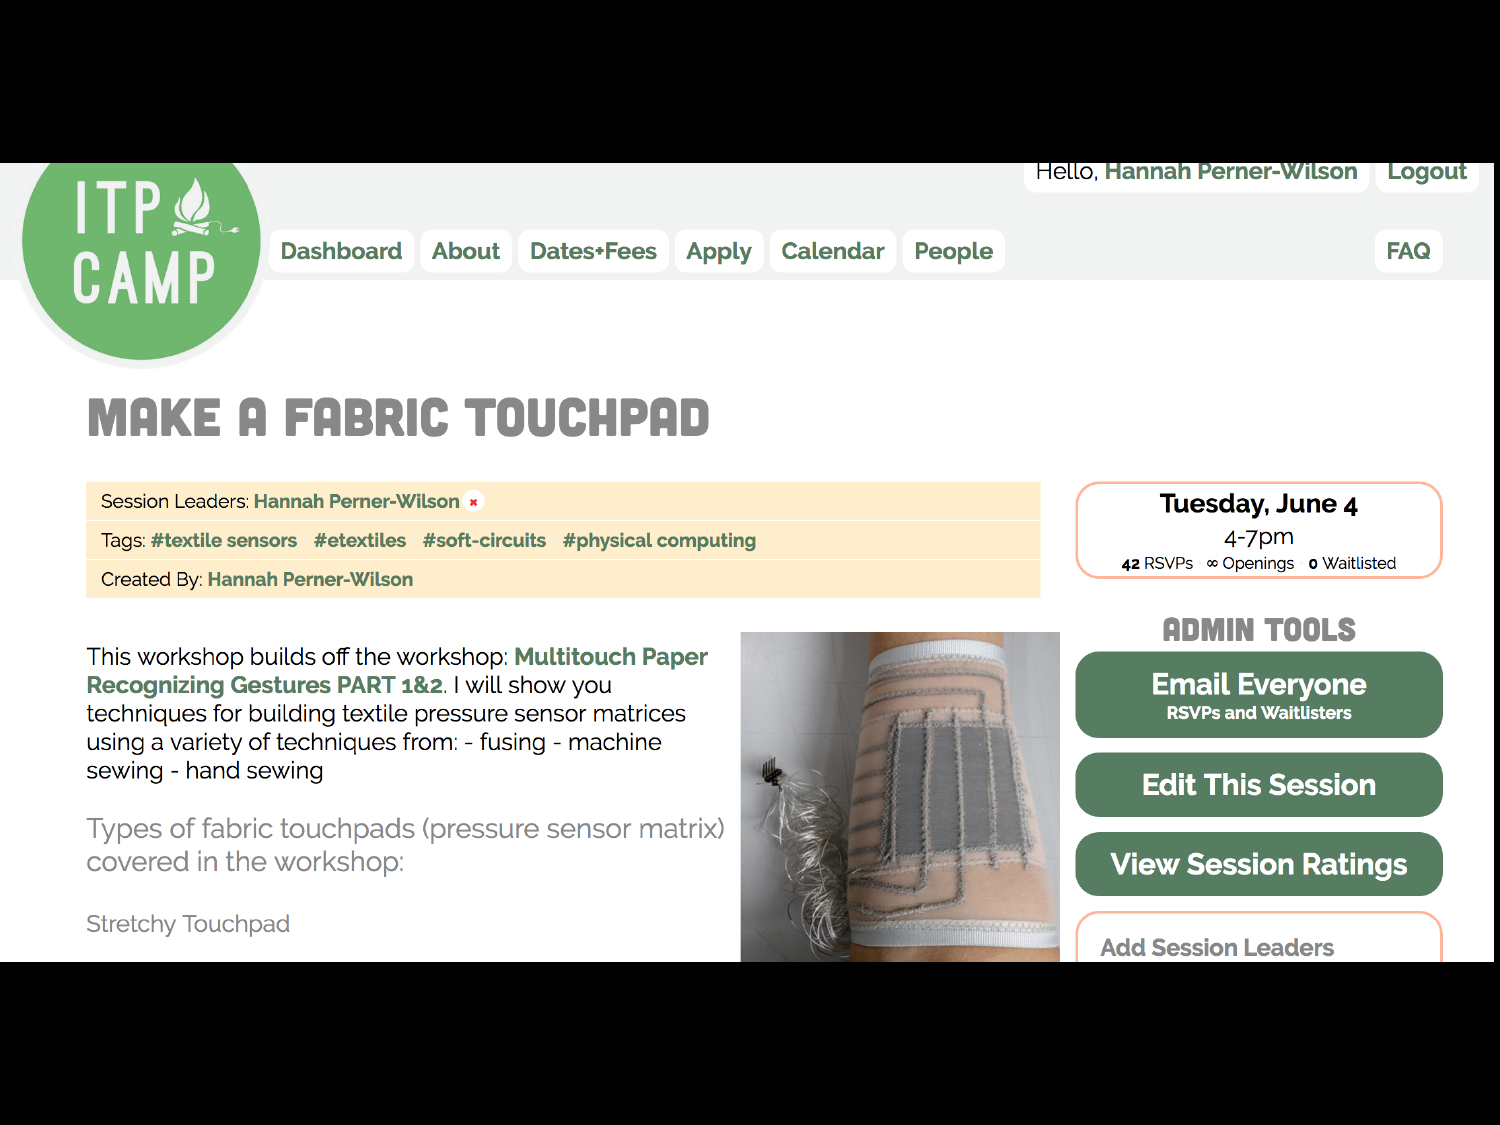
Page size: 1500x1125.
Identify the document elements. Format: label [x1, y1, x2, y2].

picture [0, 163, 1494, 962]
